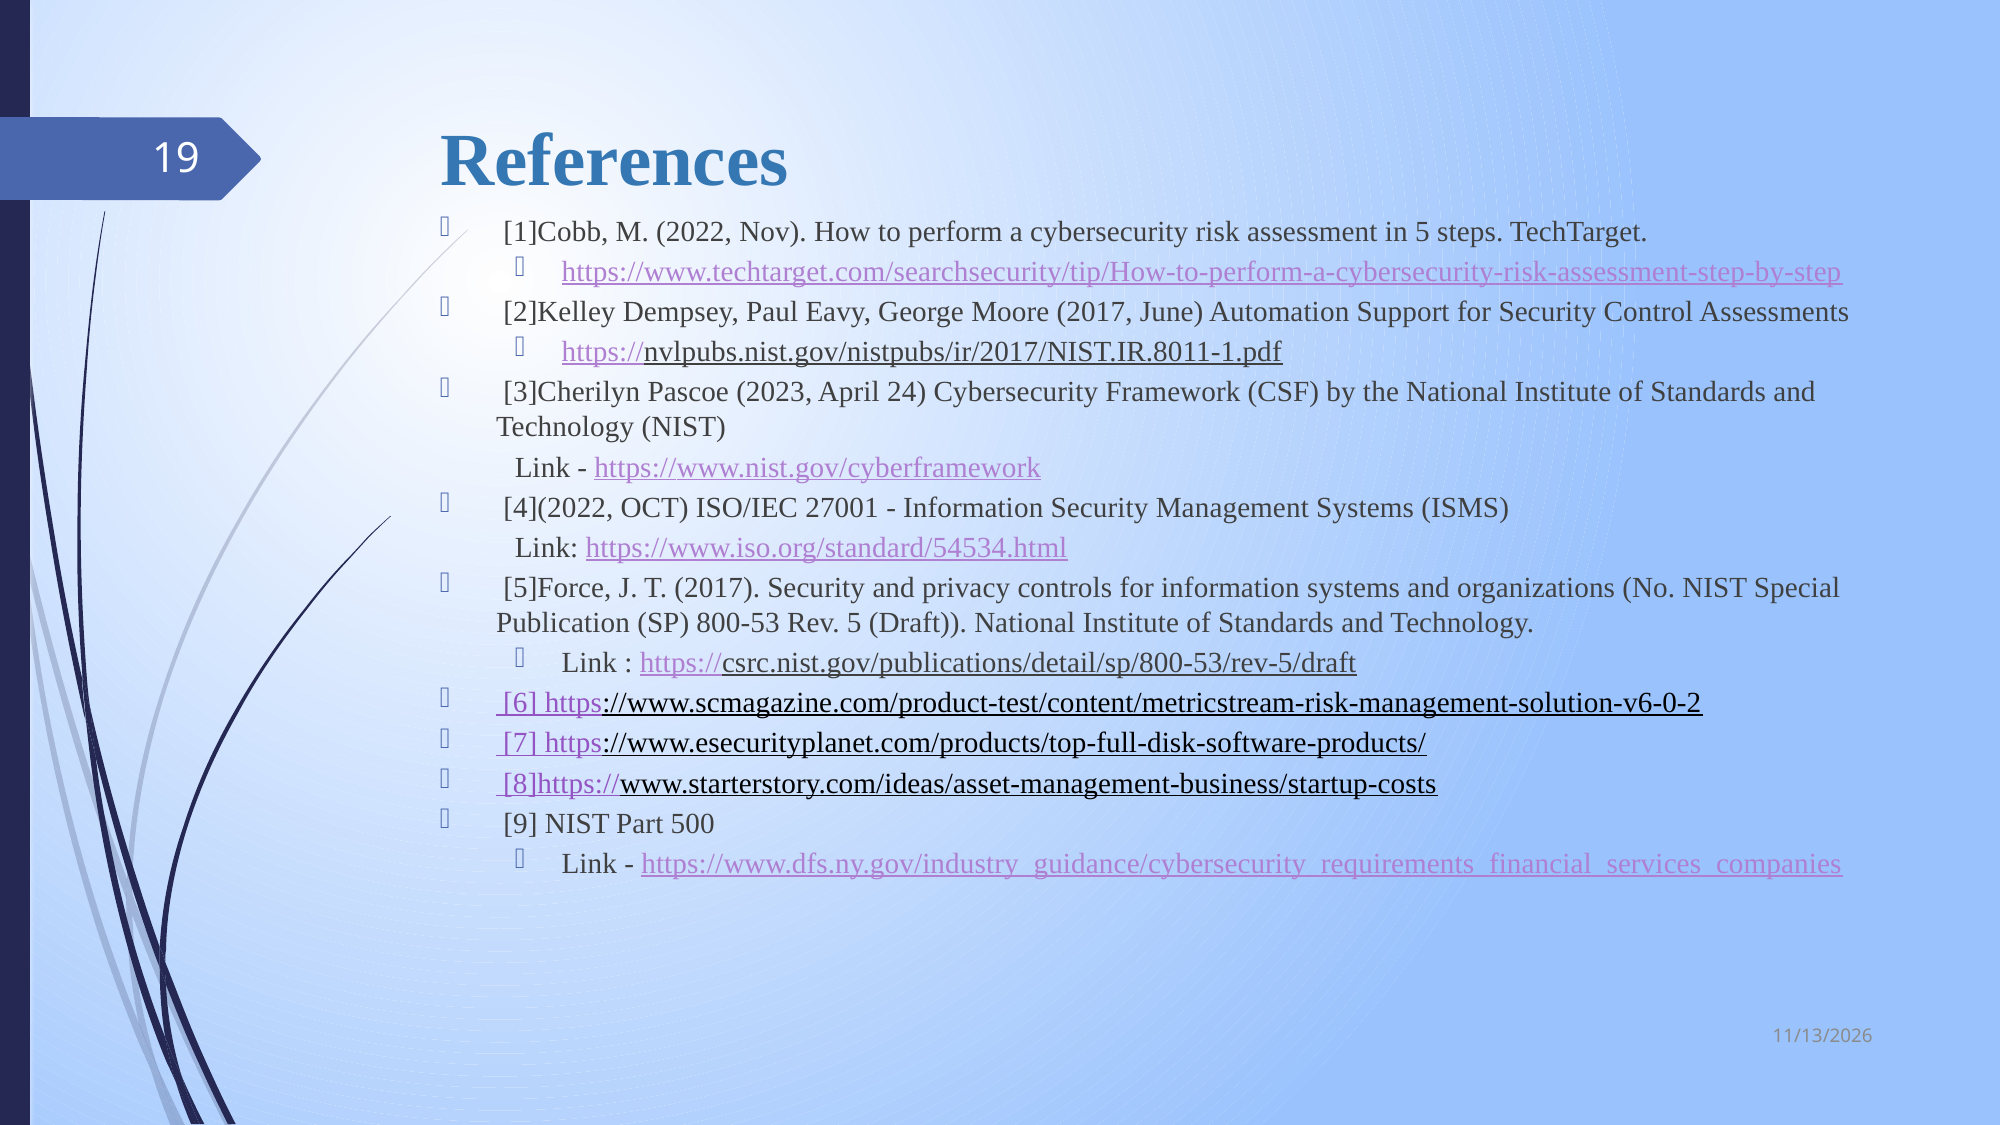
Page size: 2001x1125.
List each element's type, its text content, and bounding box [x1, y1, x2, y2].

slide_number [1699, 1005, 1888, 1067]
slide_number 19 [87, 129, 216, 190]
title References [425, 102, 1888, 204]
list [1]Cobb, M. (2022, Nov). How to perform a cybersecurity risk assessment in 5 steps. TechTarget. https://www.techtarget.com/searchsecurity/tip/How-to-perform-a-cybersecurity-risk-assessment-step-by-step [2]Kelley Dempsey, Paul Eavy, George Moore (2017, June) Automation Support for Security Control Assessments https://nvlpubs.nist.gov/nistpubs/ir/2017/NIST.IR.8011-1.pdf [3]Cherilyn Pascoe (2023, April 24) Cybersecurity Framework (CSF) by the National Institute of Standards and Technology (NIST) Link - https://www.nist.gov/cyberframework [4](2022, OCT) ISO/IEC 27001 - Information Security Management Systems (ISMS) Link: https://www.iso.org/standard/54534.html [5]Force, J. T. (2017). Security and privacy controls for information systems and organizations (No. NIST Special Publication (SP) 800-53 Rev. 5 (Draft)). National Institute of Standards and Technology. Link : https://csrc.nist.gov/publications/detail/sp/800-53/rev-5/draft [6] https://www.scmagazine.com/product-test/content/metricstream-risk-management-solution-v6-0-2 [7] https://www.esecurityplanet.com/products/top-full-disk-software-products/ [8]https://www.starterstory.com/ideas/asset-management-business/startup-costs [9] NIST Part 500 Link - https://www.dfs.ny.gov/industry_guidance/cybersecurity_requirements_financial_services_companies [424, 204, 1888, 1067]
